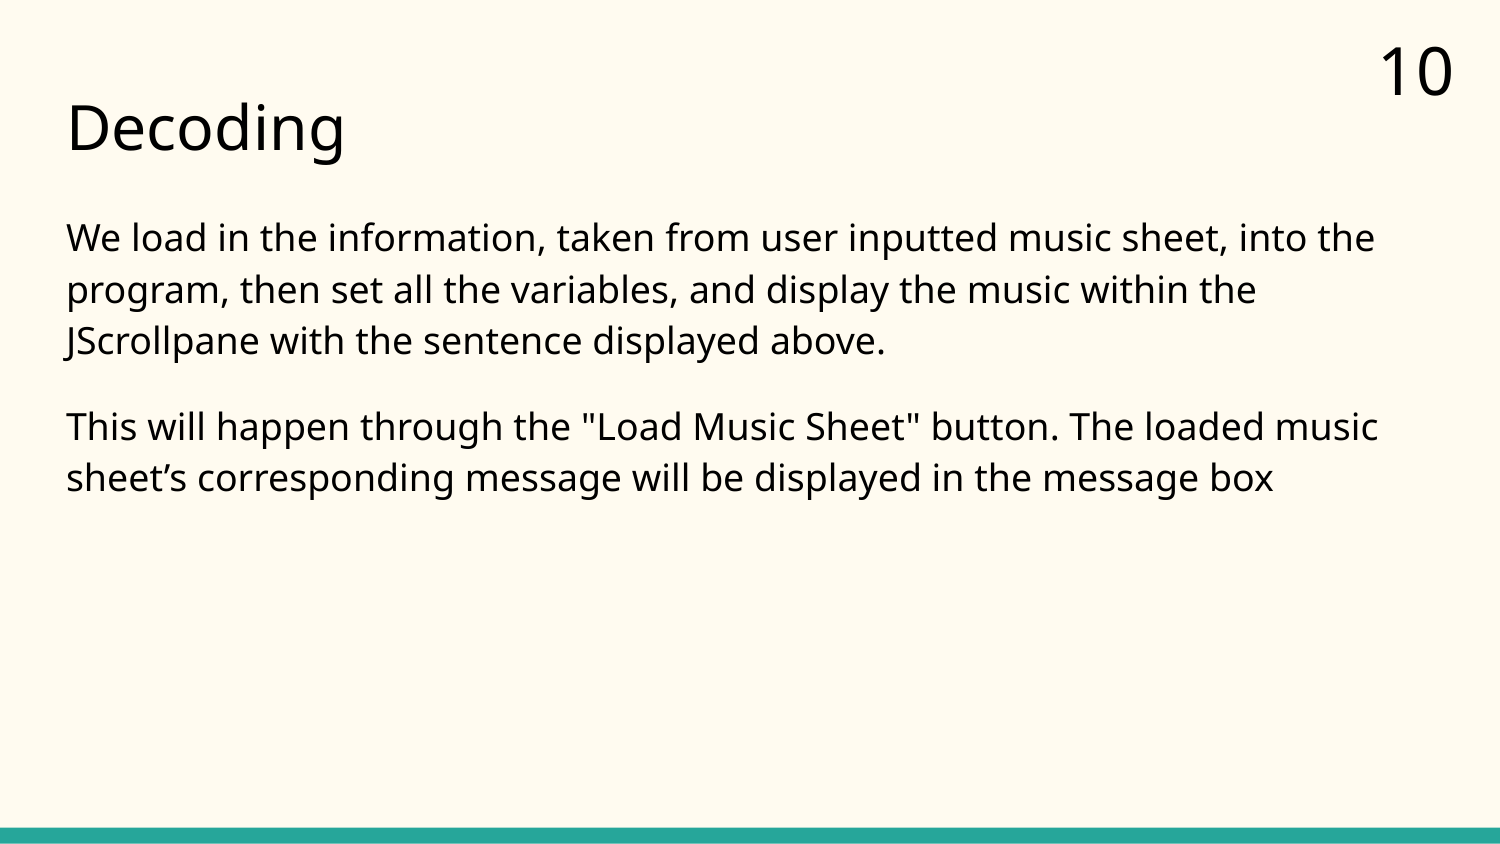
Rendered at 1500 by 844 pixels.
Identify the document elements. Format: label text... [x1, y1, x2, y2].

title Decoding [51, 72, 1449, 174]
text_box 10 [1362, 14, 1484, 125]
list We load in the information, taken from user inputted music sheet, into the program, then set all the variables, and display the music within the JScrollpane with the sentence displayed above. This will happen through the "Load Music Sheet" button. The loaded music sheet’s corresponding message will be displayed in the message box [51, 192, 1449, 750]
